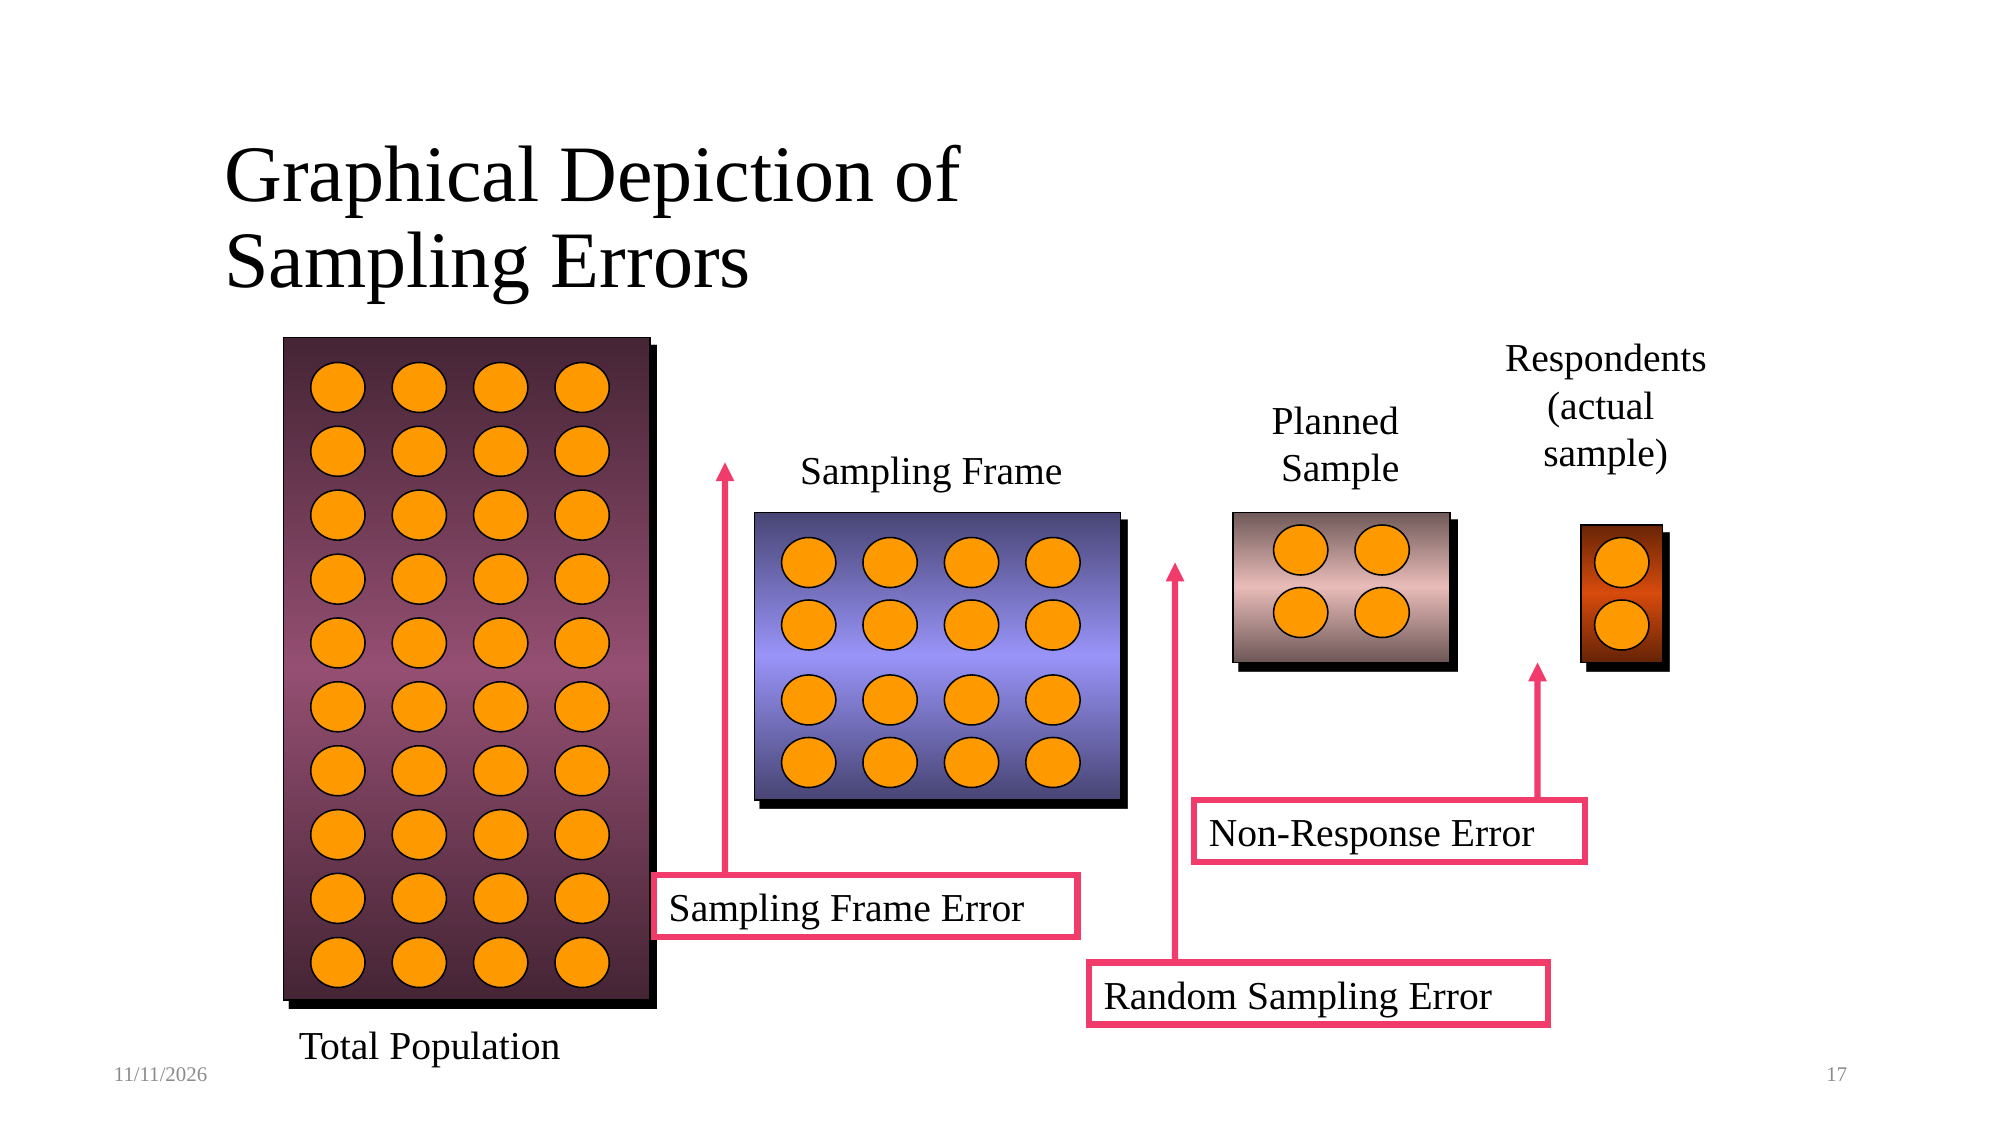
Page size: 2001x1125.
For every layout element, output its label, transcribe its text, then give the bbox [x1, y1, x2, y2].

title Graphical Depiction of Sampling Errors [209, 125, 1675, 313]
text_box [1581, 524, 1663, 663]
text_box Respondents (actual sample) [1478, 324, 1733, 483]
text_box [754, 512, 1121, 800]
text_box Non-Response Error [1194, 799, 1585, 863]
text_box Total Population [284, 1012, 604, 1075]
text_box Sampling Frame [771, 437, 1092, 500]
slide_number 17 [1373, 1042, 1863, 1103]
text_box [283, 337, 650, 1000]
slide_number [98, 1042, 588, 1103]
text_box Planned Sample [1248, 387, 1432, 498]
text_box Random Sampling Error [1088, 962, 1549, 1025]
text_box Sampling Frame Error [654, 874, 1078, 938]
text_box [1232, 512, 1451, 663]
text_box [1531, 662, 1544, 800]
text_box [1168, 562, 1182, 963]
text_box [718, 462, 732, 875]
